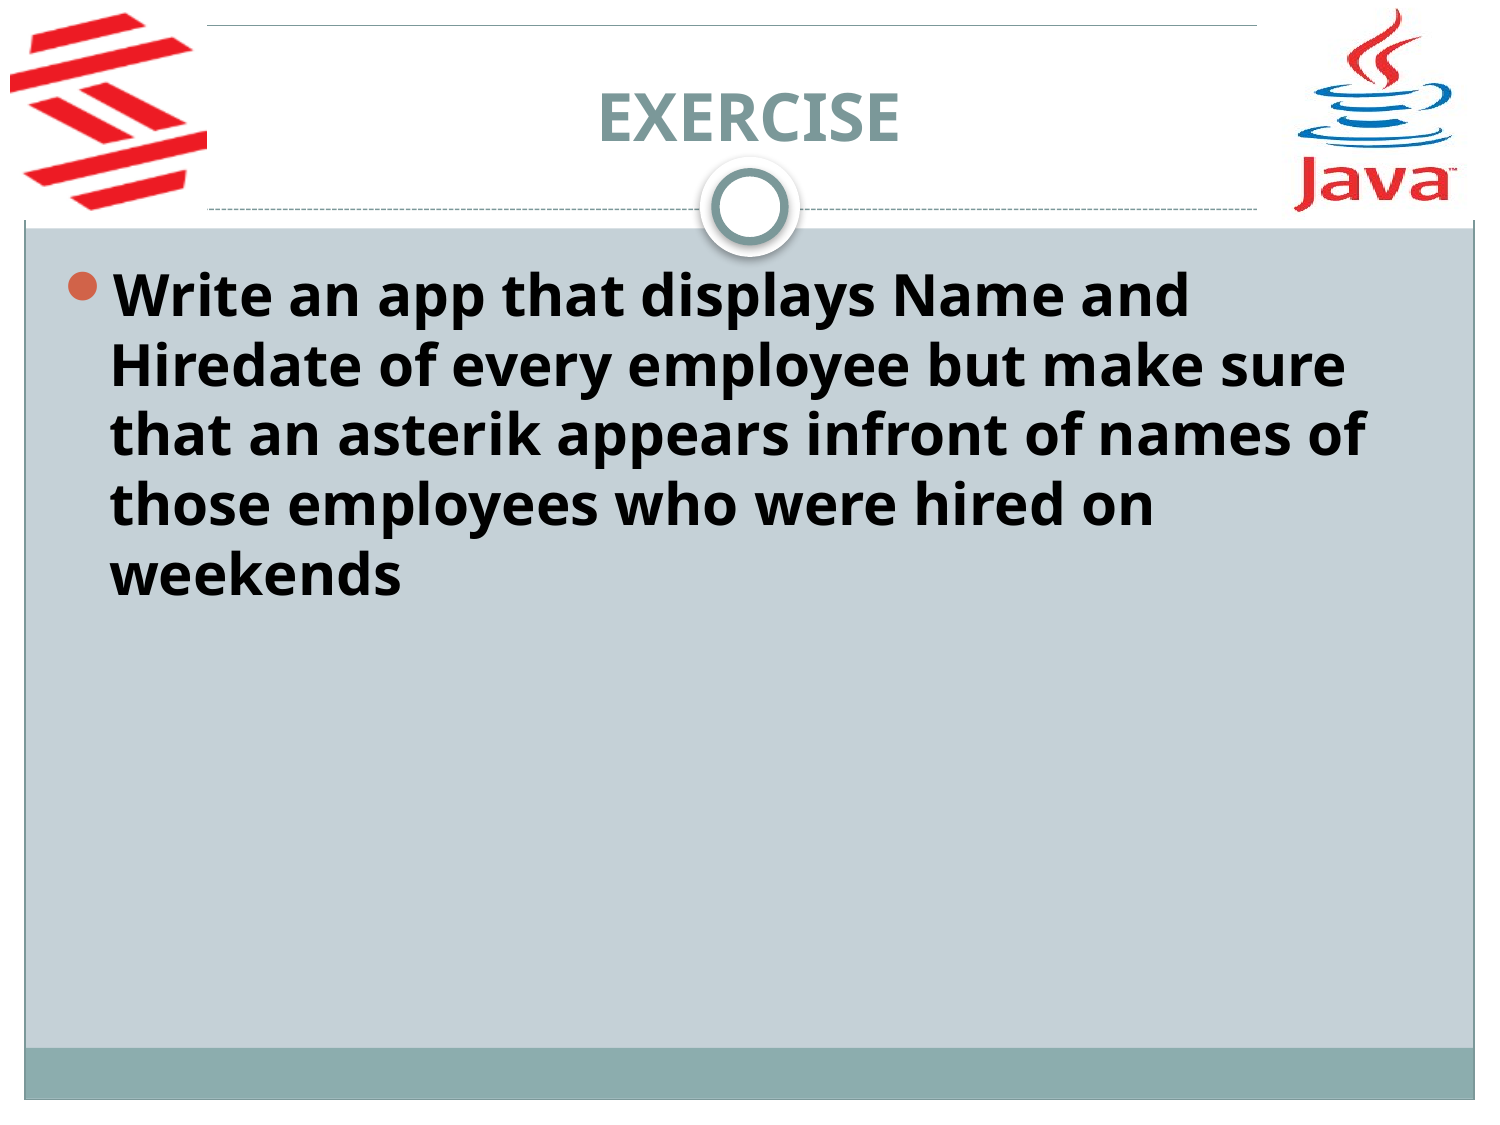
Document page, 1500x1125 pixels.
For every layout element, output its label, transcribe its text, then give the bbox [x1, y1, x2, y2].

picture [10, 11, 207, 221]
list Write an app that displays Name and Hiredate of every employee but make sure that an asterik appears infront of names of those employees who were hired on weekends [49, 250, 1445, 1001]
picture [1257, 0, 1483, 221]
title EXERCISE [213, 37, 1250, 162]
